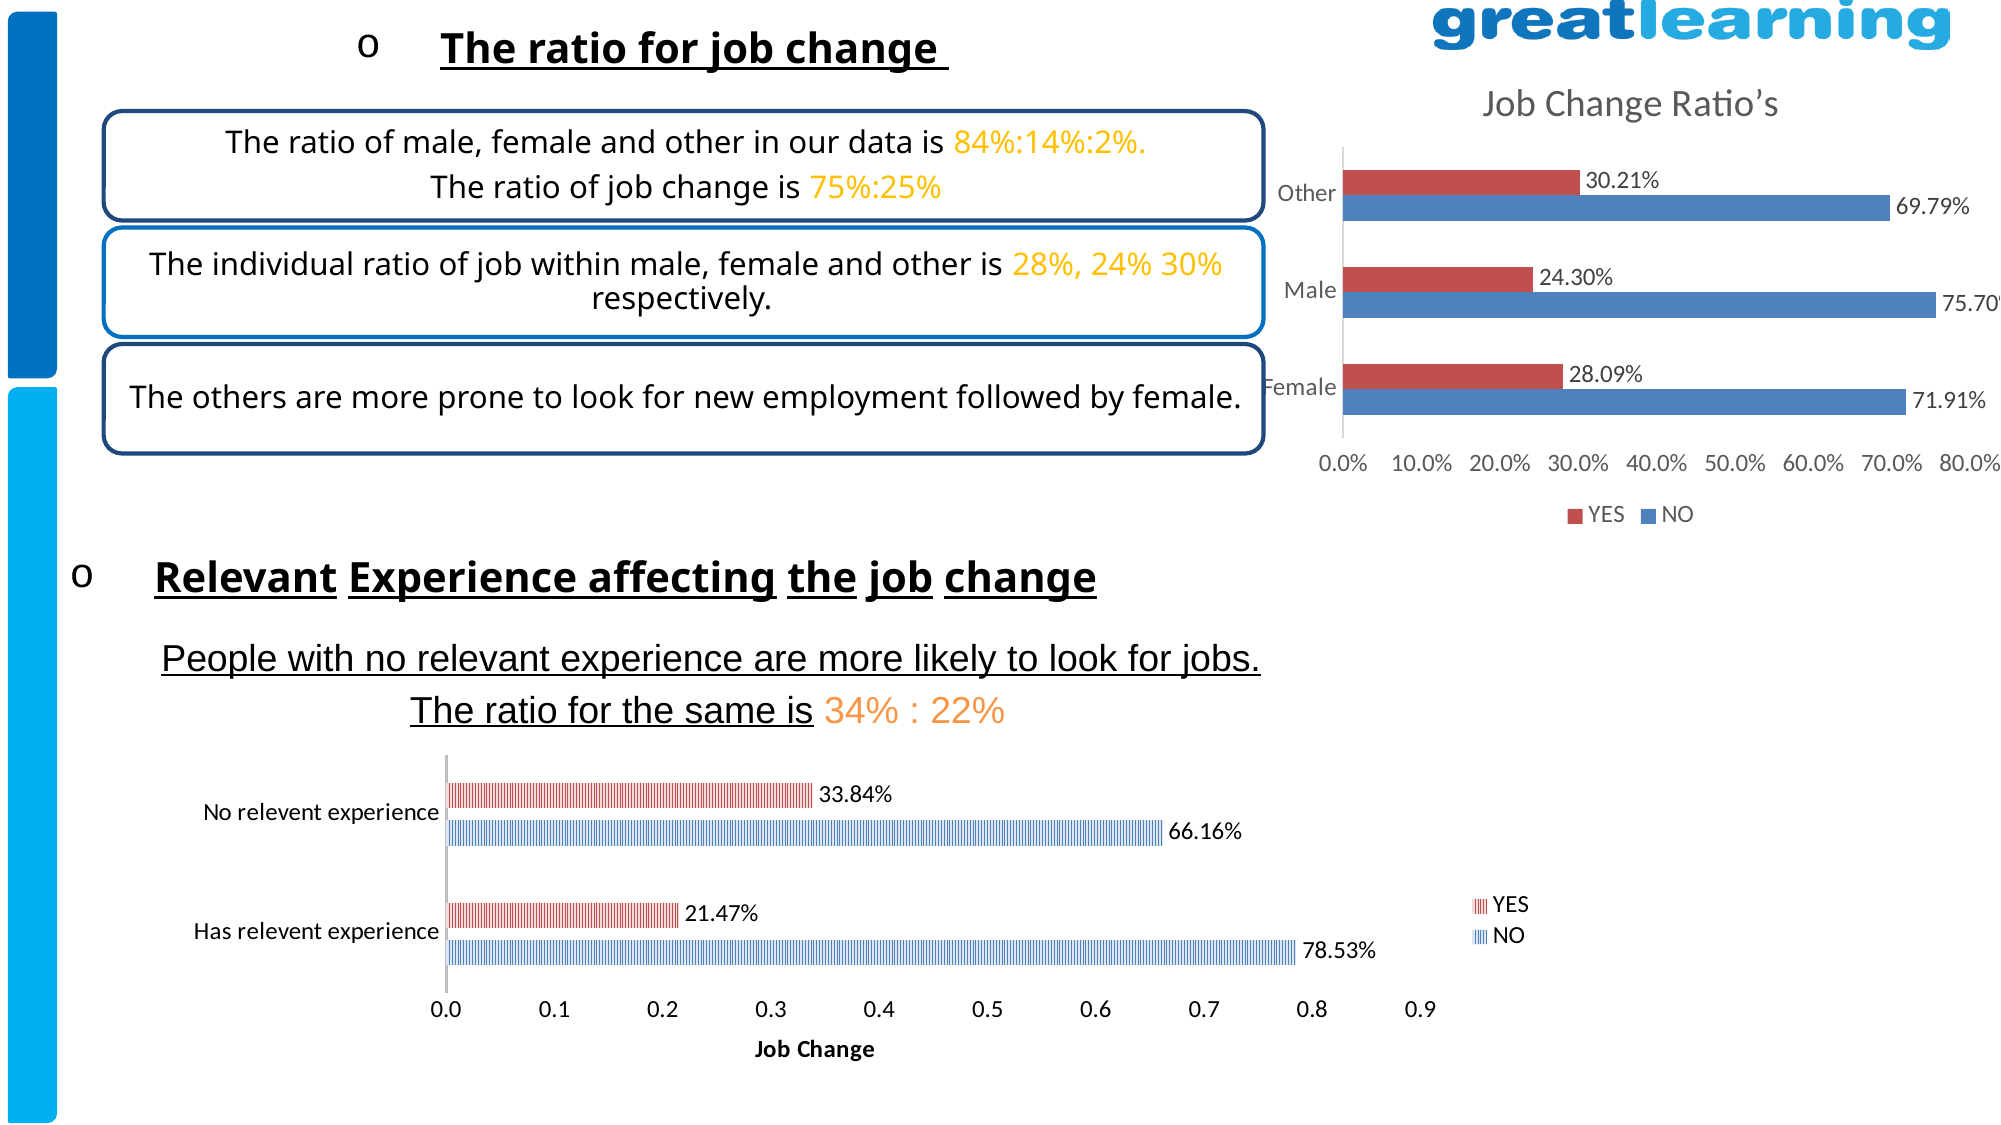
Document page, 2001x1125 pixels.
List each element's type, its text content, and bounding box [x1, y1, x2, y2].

picture [1433, 0, 1950, 50]
text_box The ratio for job change [58, 16, 1247, 78]
chart [164, 746, 1552, 1098]
chart [1246, 57, 2000, 536]
text_box People with no relevant experience are more likely to look for jobs. The ratio for the same is 34% : 22% [136, 620, 1279, 739]
text_box Relevant Experience affecting the job change [58, 545, 1821, 607]
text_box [103, 103, 1264, 461]
